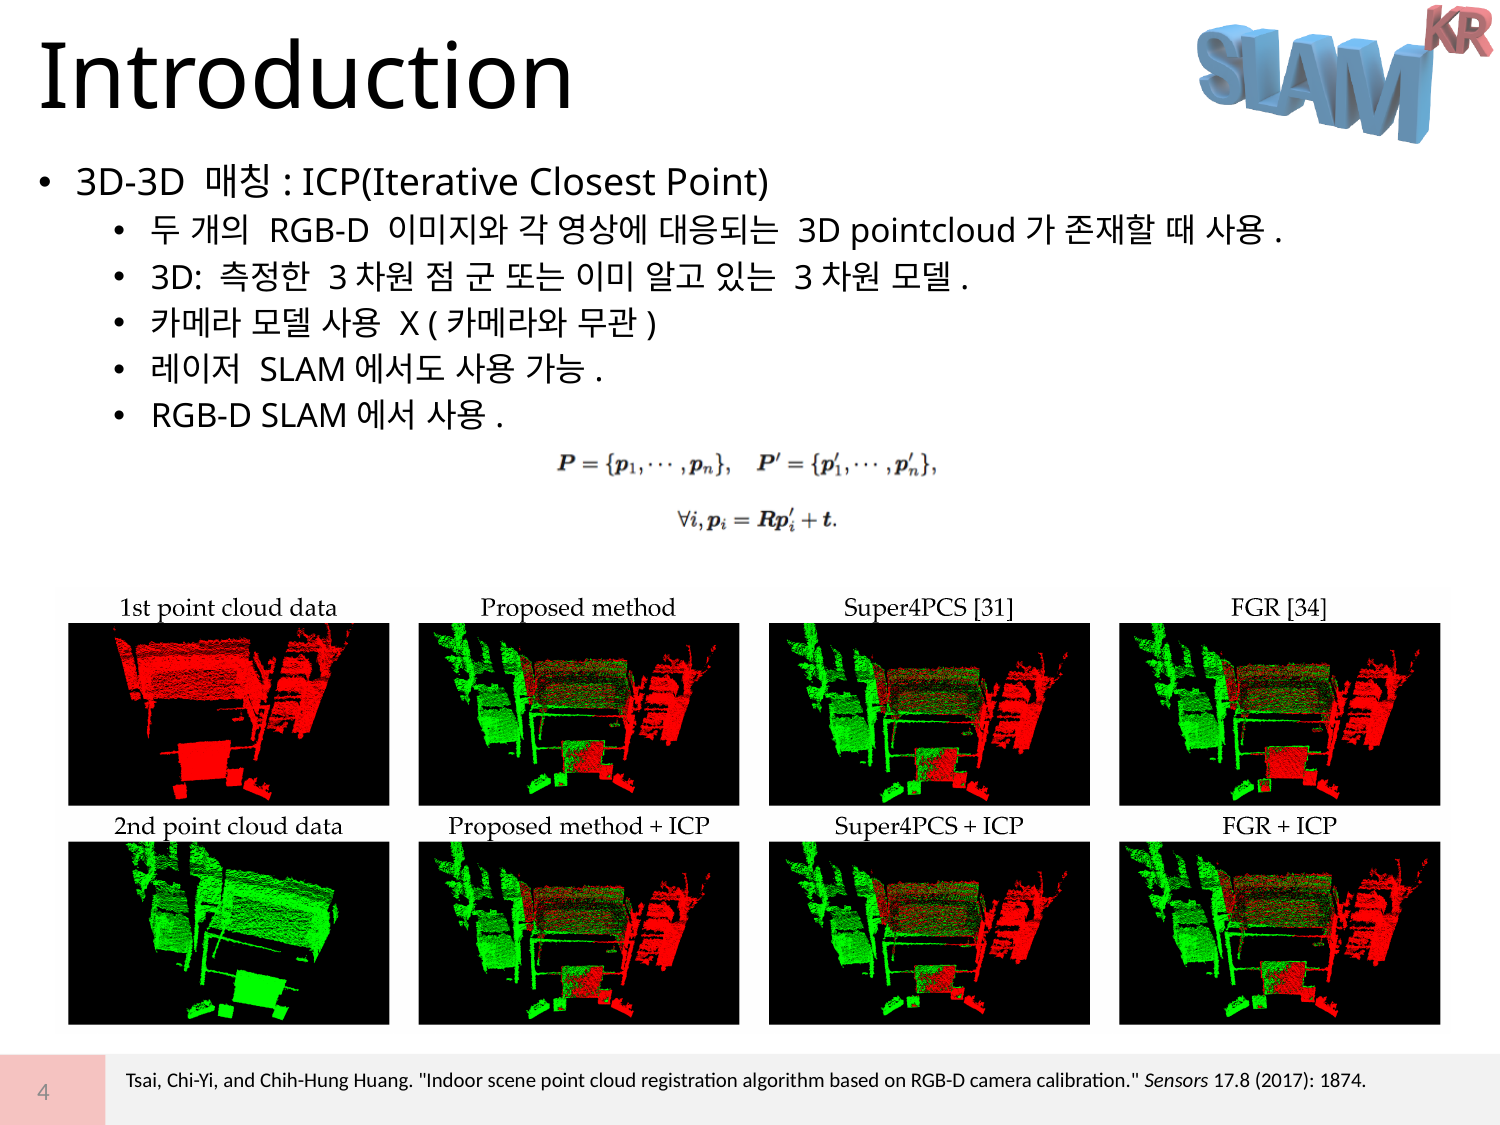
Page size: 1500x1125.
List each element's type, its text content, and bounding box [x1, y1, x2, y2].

slide_number 4 [3, 1060, 71, 1121]
list 3D-3D 매칭: ICP(Iterative Closest Point) 두 개의 RGB-D 이미지와 각 영상에 대응되는 3D pointcloud가 존재할 때 사용. 3D: 측정한 3차원 점 군 또는 이미 알고 있는 3차원 모델. 카메라 모델 사용 X (카메라와 무관) 레이저 SLAM에서도 사용 가능. RGB-D SLAM에서 사용. [23, 155, 1483, 1051]
title Introduction [23, 17, 1397, 141]
picture [55, 587, 1451, 1034]
picture [282, 435, 1224, 546]
text_box Tsai, Chi-Yi, and Chih-Hung Huang. "Indoor scene point cloud registration algorithm based on RGB-D camera calibration." Sensors 17.8 (2017): 1874. [111, 1058, 1483, 1099]
